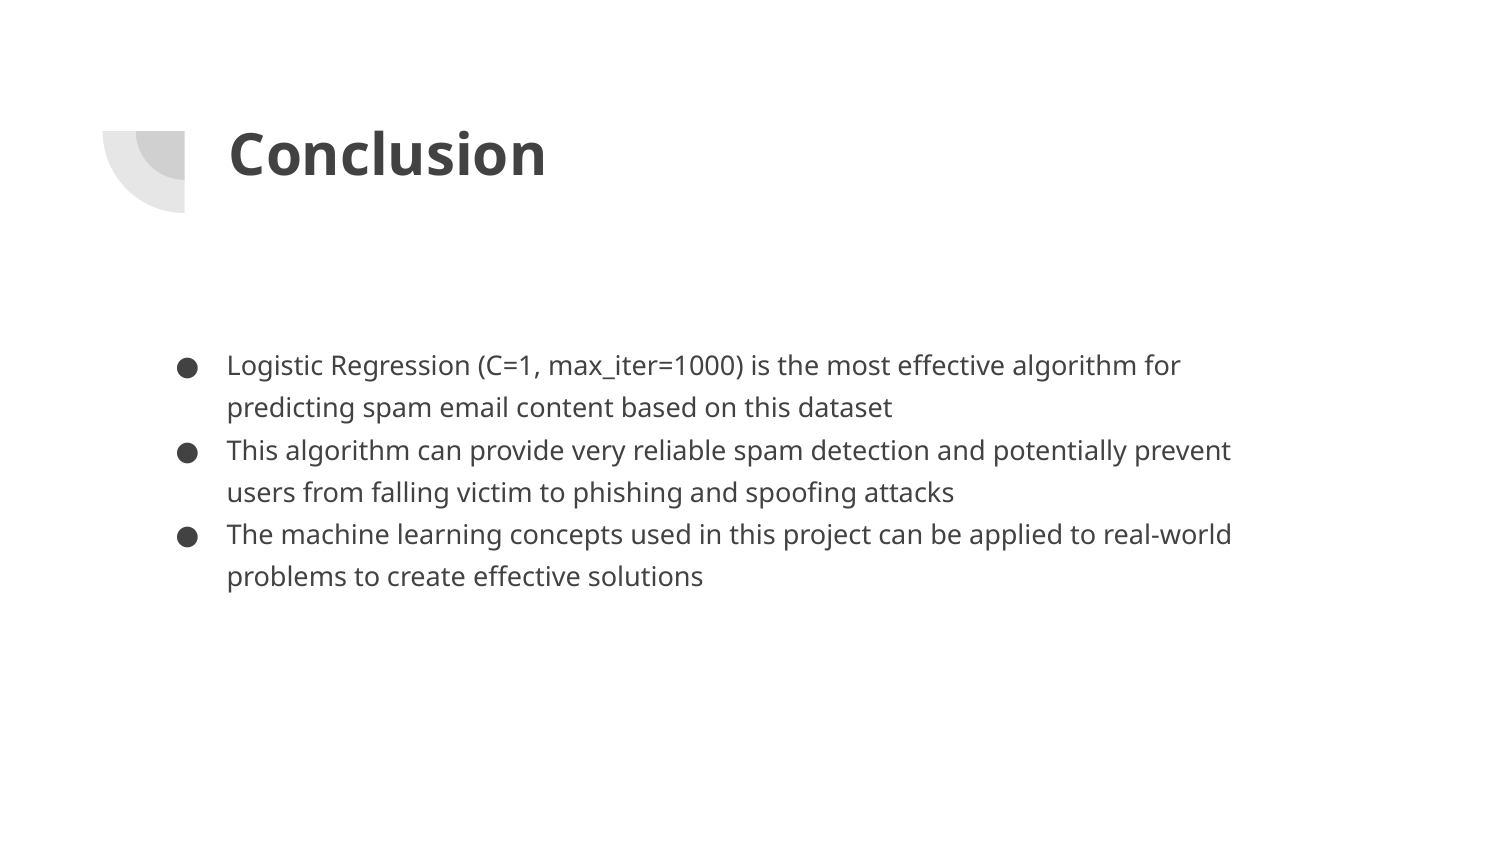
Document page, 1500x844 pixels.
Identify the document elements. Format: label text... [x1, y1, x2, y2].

title Conclusion [213, 98, 1368, 263]
list Logistic Regression (C=1, max_iter=1000) is the most effective algorithm for predicting spam email content based on this dataset This algorithm can provide very reliable spam detection and potentially prevent users from falling victim to phishing and spoofing attacks The machine learning concepts used in this project can be applied to real-world problems to create effective solutions [136, 326, 1290, 744]
